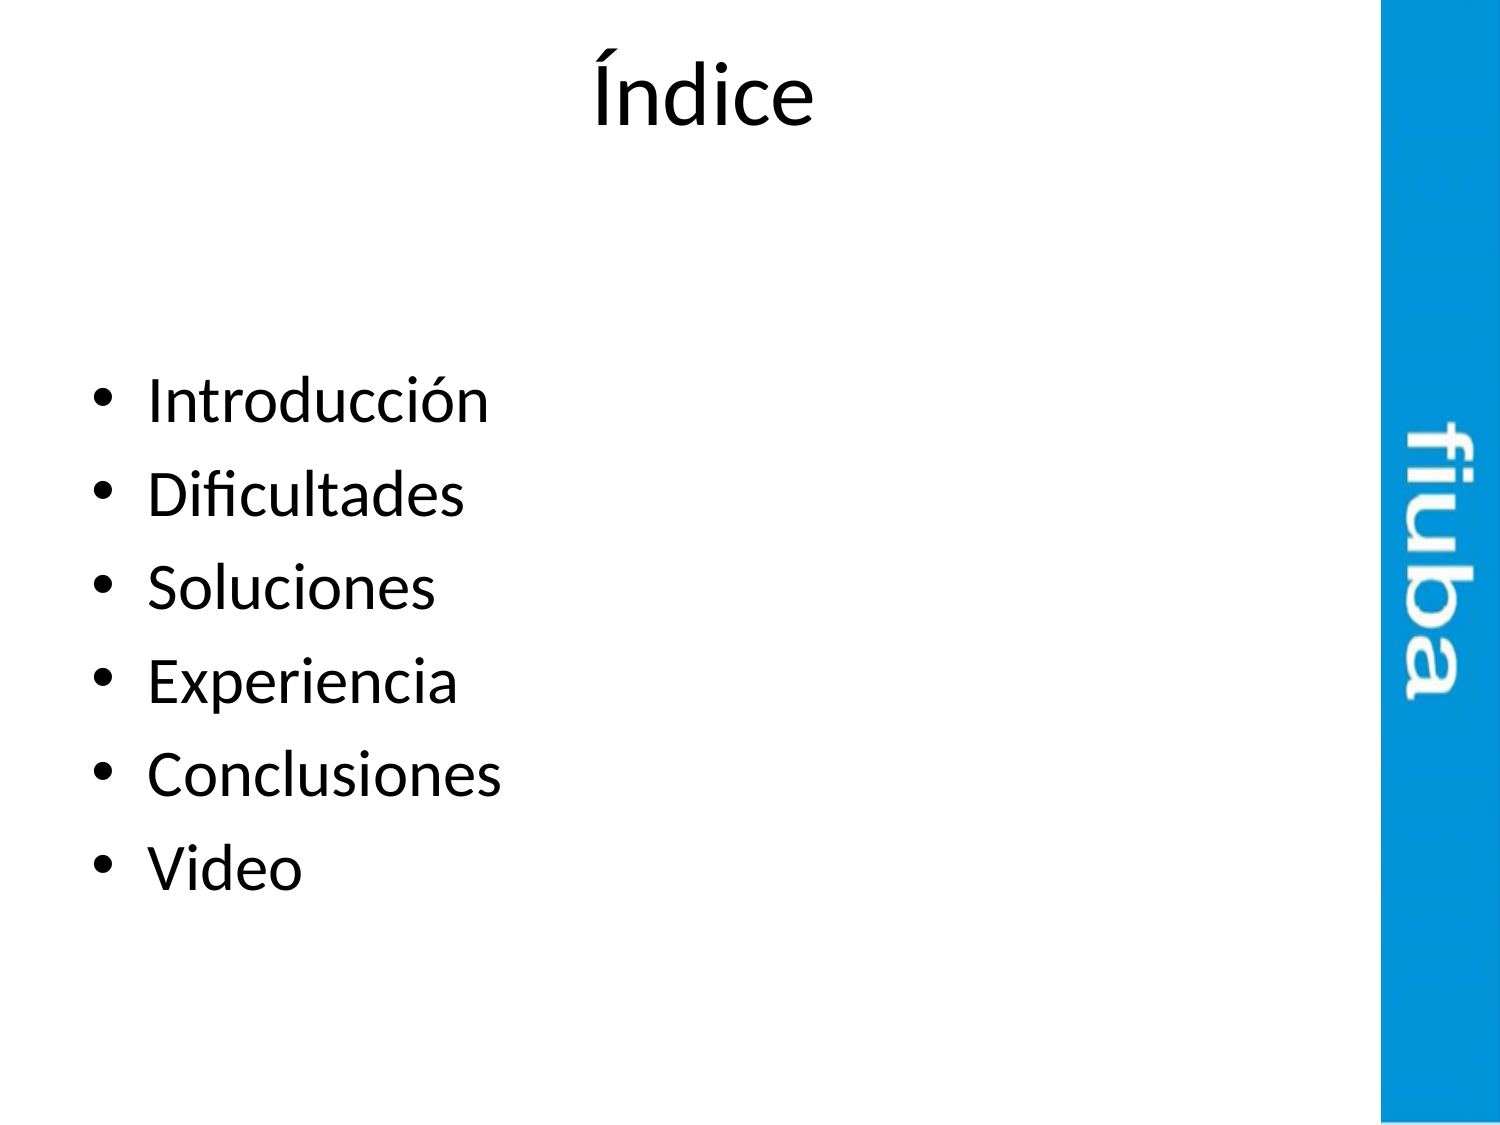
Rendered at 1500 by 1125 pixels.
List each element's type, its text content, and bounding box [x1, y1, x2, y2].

list Introducción Dificultades Soluciones Experiencia Conclusiones Video [76, 255, 1375, 998]
picture [1406, 421, 1474, 484]
picture [1406, 493, 1456, 553]
picture [1406, 466, 1456, 484]
picture [1380, 1121, 1500, 1125]
title Índice [29, 0, 1378, 183]
picture [1405, 634, 1457, 701]
picture [1404, 564, 1474, 629]
